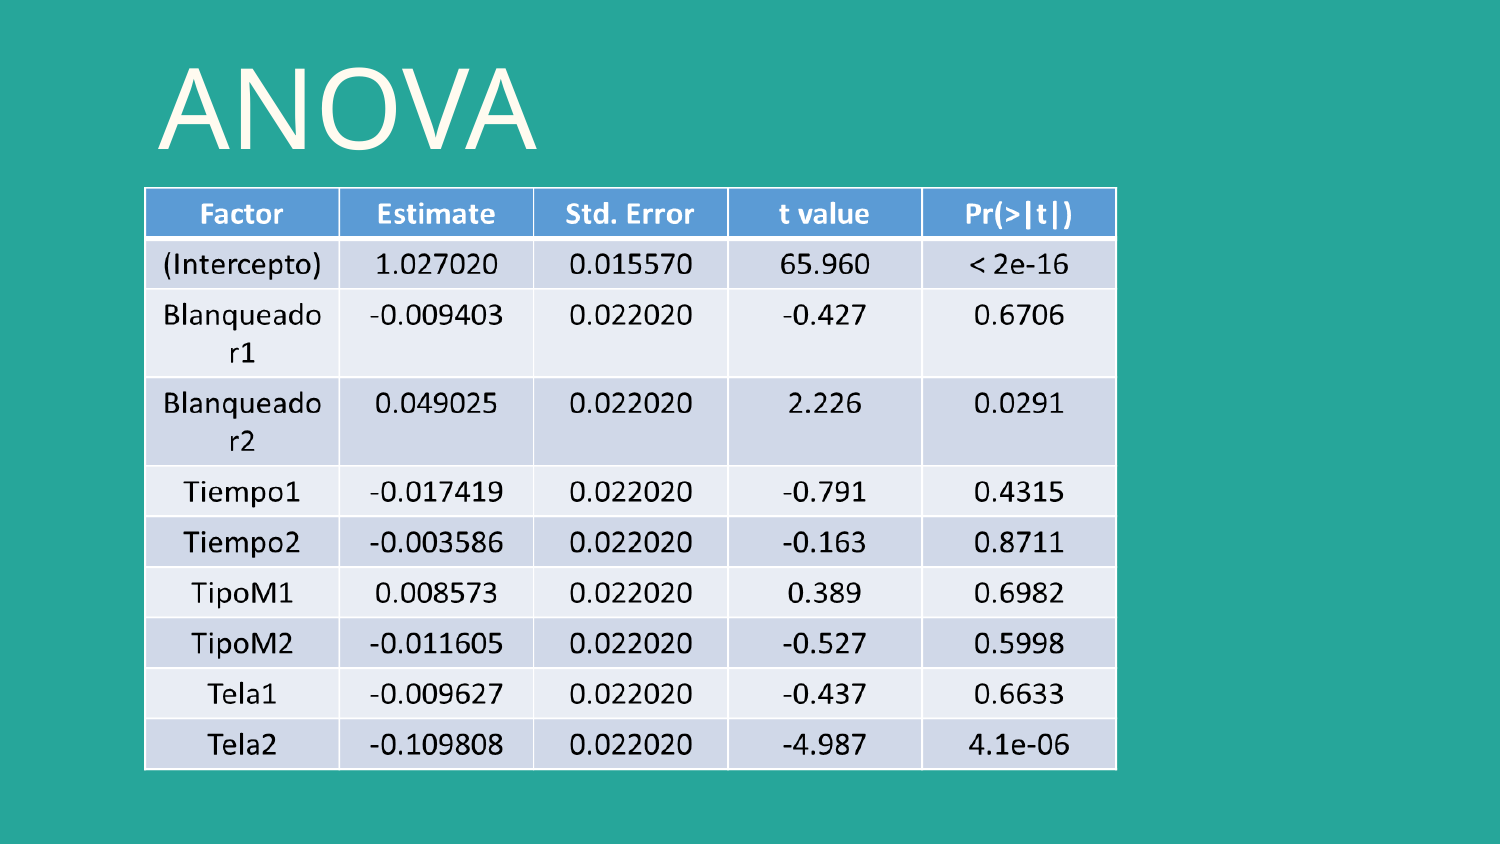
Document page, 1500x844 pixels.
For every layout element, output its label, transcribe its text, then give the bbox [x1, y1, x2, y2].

title ANOVA [143, 0, 1252, 210]
picture [143, 183, 1120, 783]
